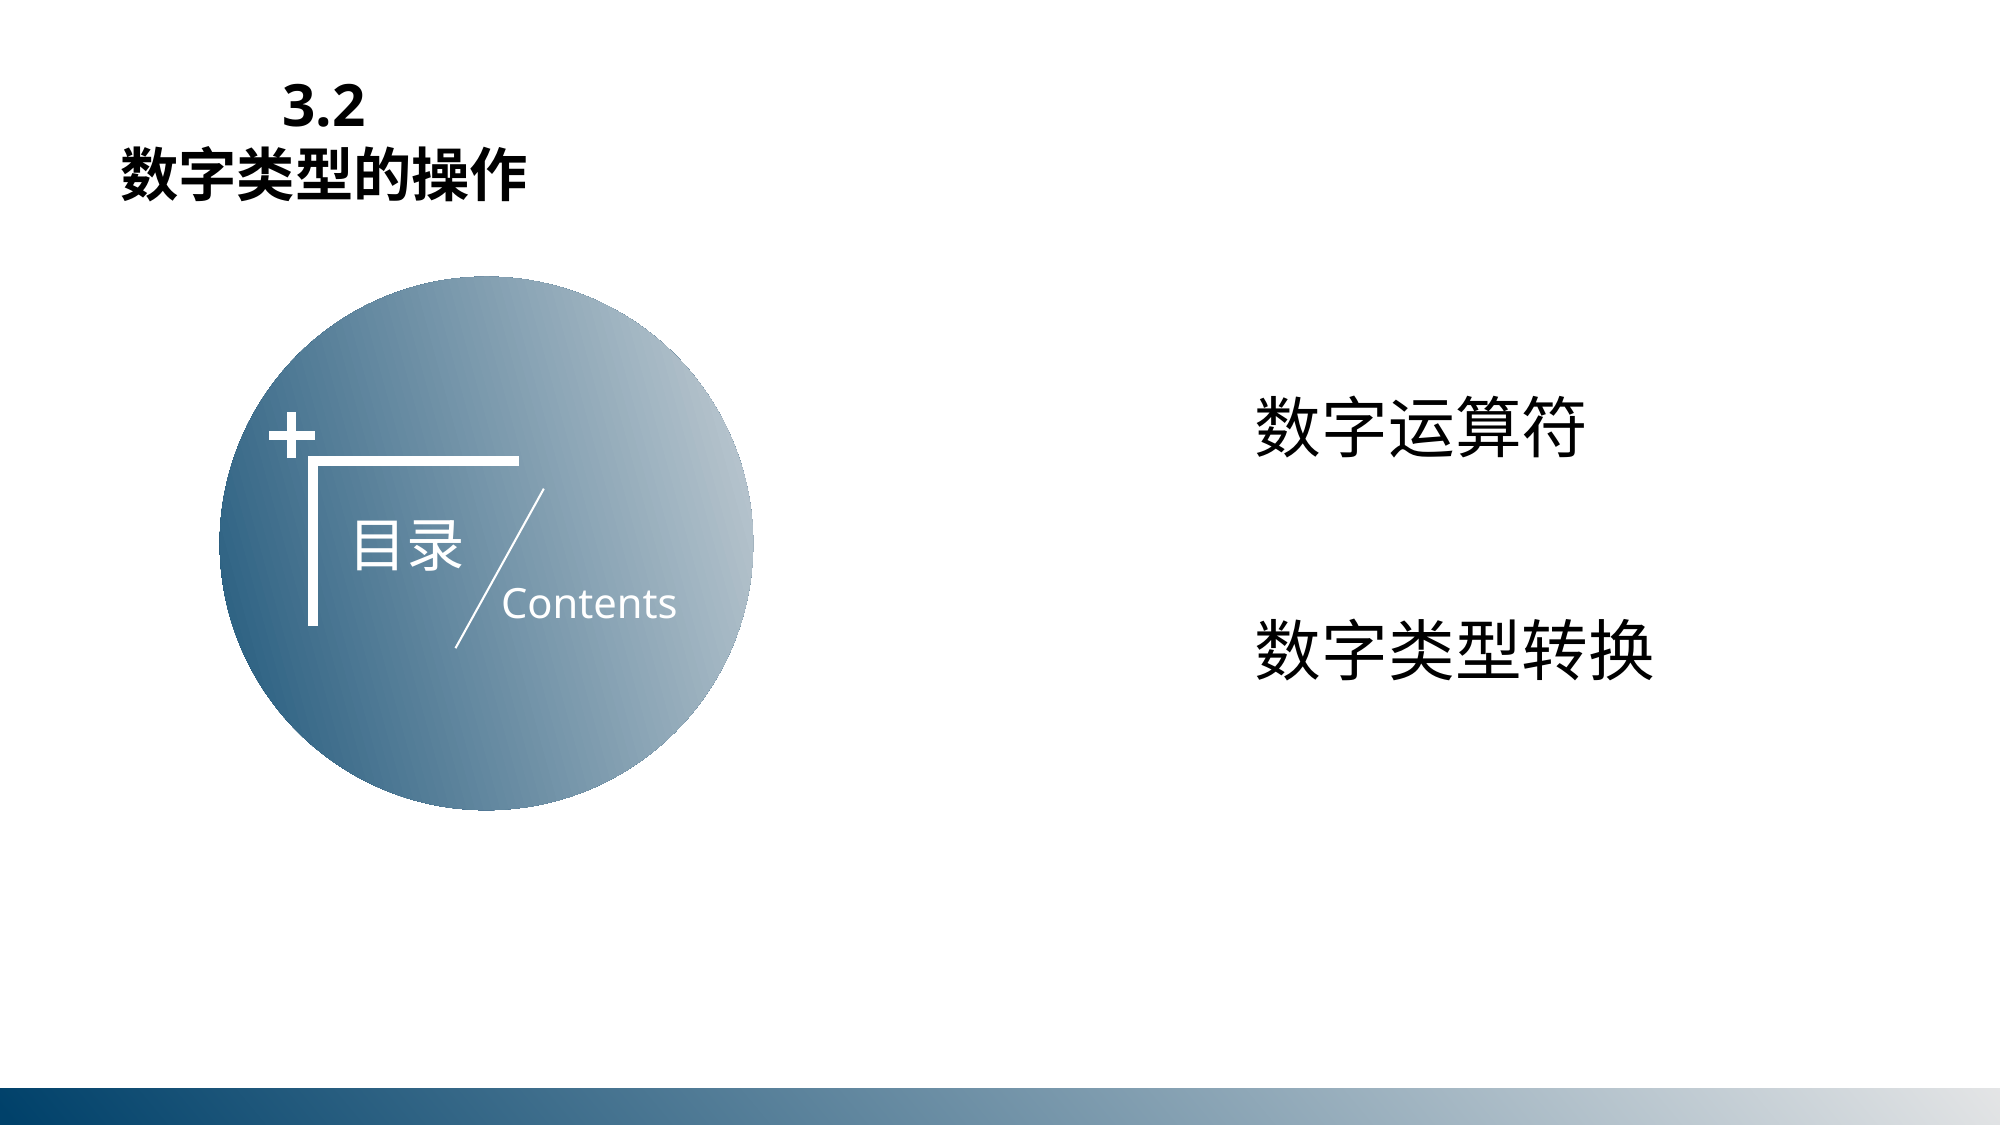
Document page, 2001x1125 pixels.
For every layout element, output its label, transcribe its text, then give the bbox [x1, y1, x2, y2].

text_box 数字类型转换 [1240, 601, 1791, 697]
text_box 3.2 数字类型的操作 [90, 60, 558, 216]
text_box 数字运算符 [1240, 377, 1705, 473]
